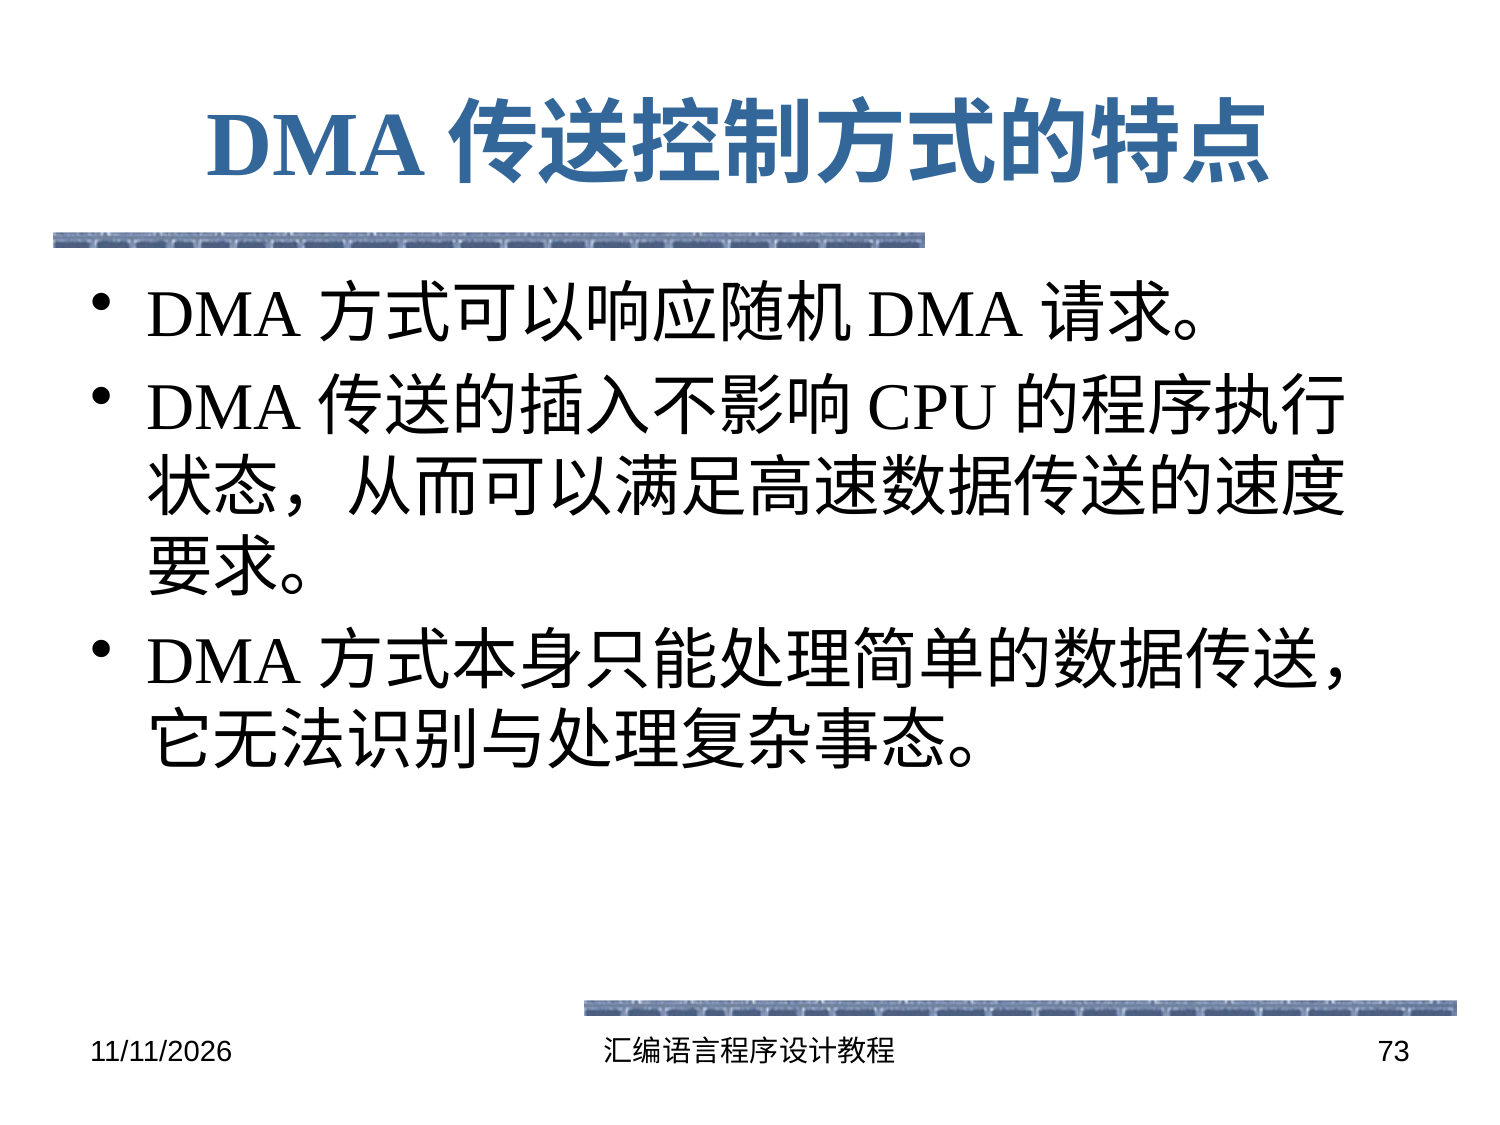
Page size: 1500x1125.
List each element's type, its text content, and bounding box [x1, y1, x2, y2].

footer 汇编语言程序设计教程 [512, 1024, 988, 1103]
title DMA传送控制方式的特点 [74, 44, 1426, 233]
picture [53, 231, 925, 248]
list DMA方式可以响应随机DMA请求。 DMA传送的插入不影响CPU的程序执行状态，从而可以满足高速数据传送的速度要求。 DMA方式本身只能处理简单的数据传送，它无法识别与处理复杂事态。 [74, 262, 1426, 1006]
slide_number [74, 1024, 426, 1103]
slide_number 73 [1074, 1024, 1426, 1103]
picture [584, 999, 1457, 1016]
